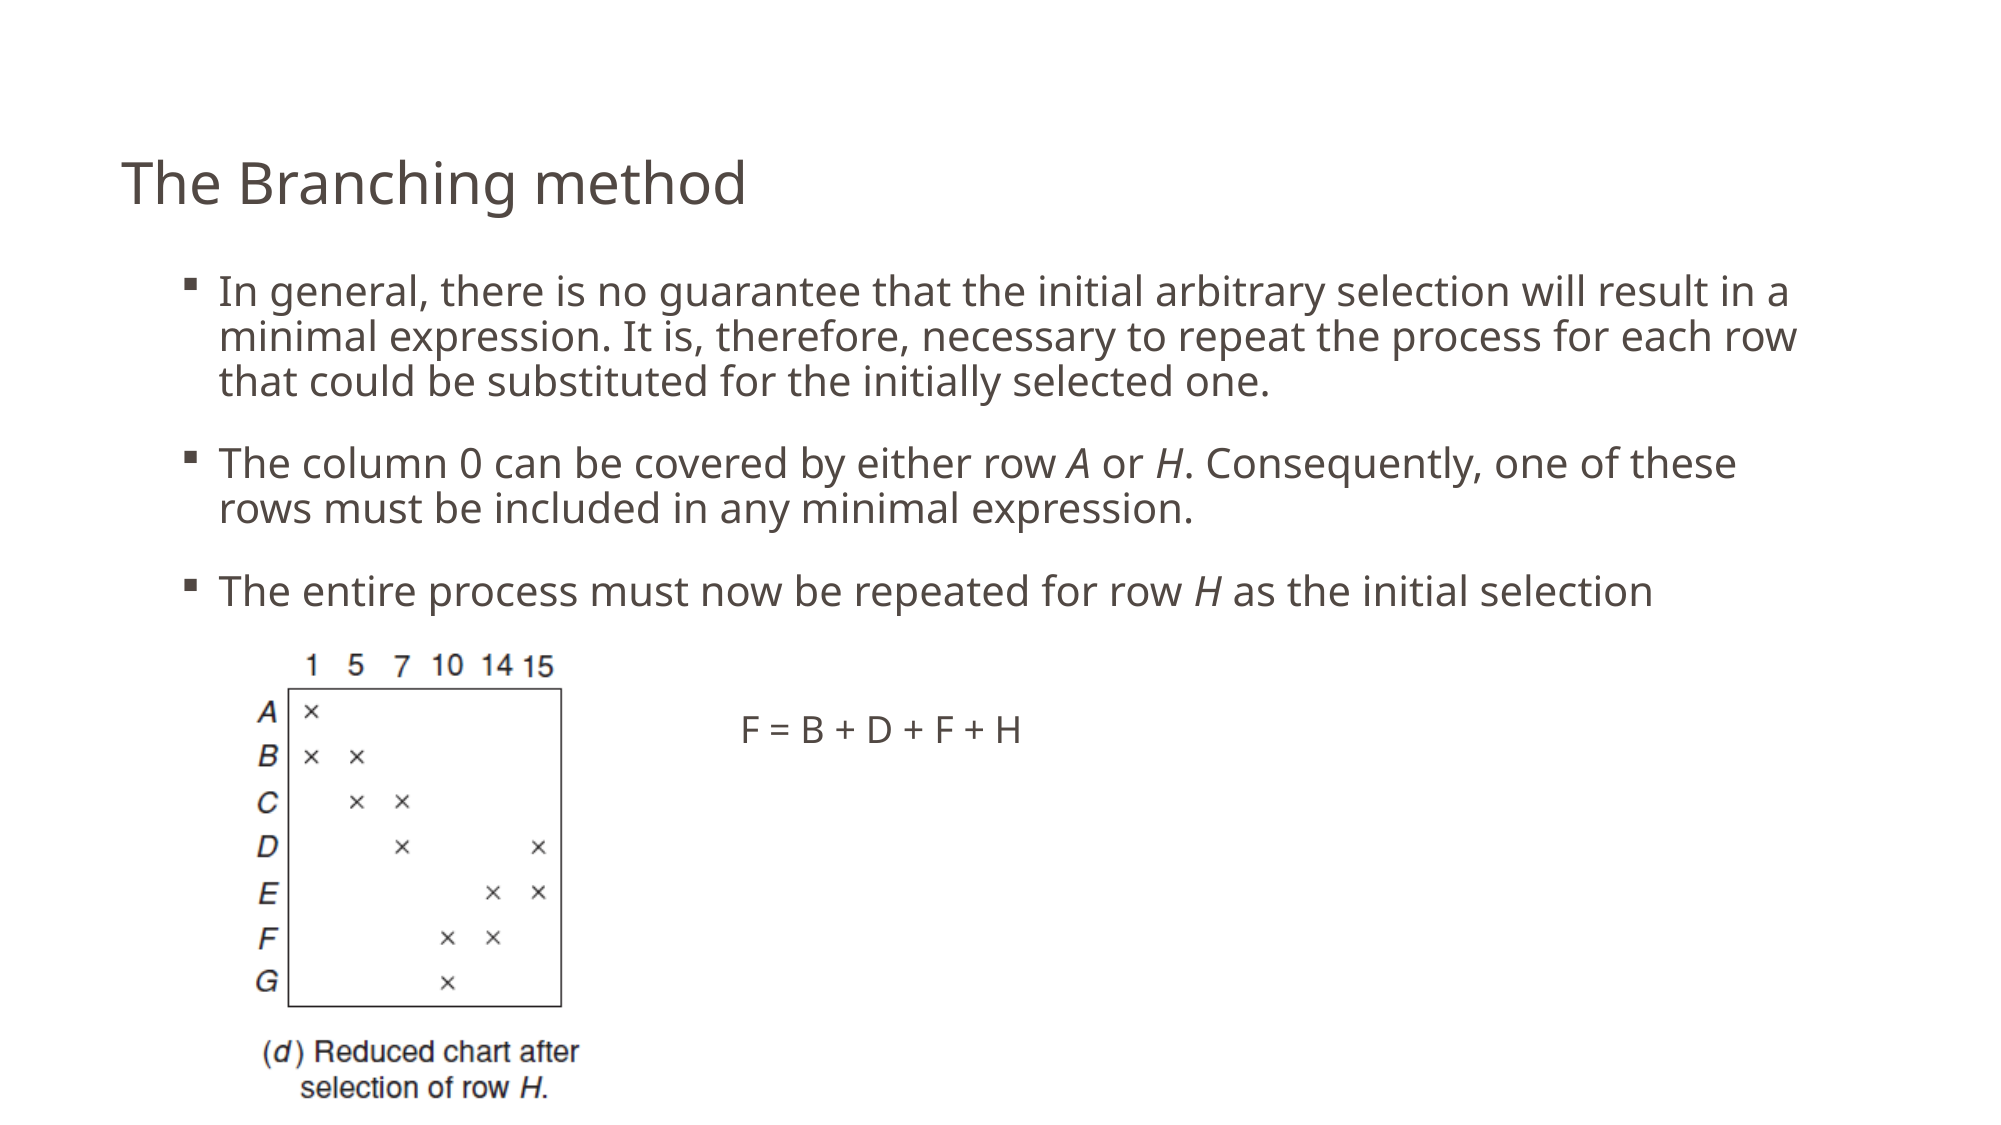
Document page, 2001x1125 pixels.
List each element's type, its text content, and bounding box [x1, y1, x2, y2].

title The Branching method [121, 45, 1759, 226]
text_box F = B + D + F + H [725, 698, 1038, 759]
list In general, there is no guarantee that the initial arbitrary selection will result in a minimal expression. It is, therefore, necessary to repeat the process for each row that could be substituted for the initially selected one. The column 0 can be covered by either row A or H. Consequently, one of these rows must be included in any minimal expression. The entire process must now be repeated for row H as the initial selection [181, 262, 1819, 646]
picture [197, 618, 603, 1103]
